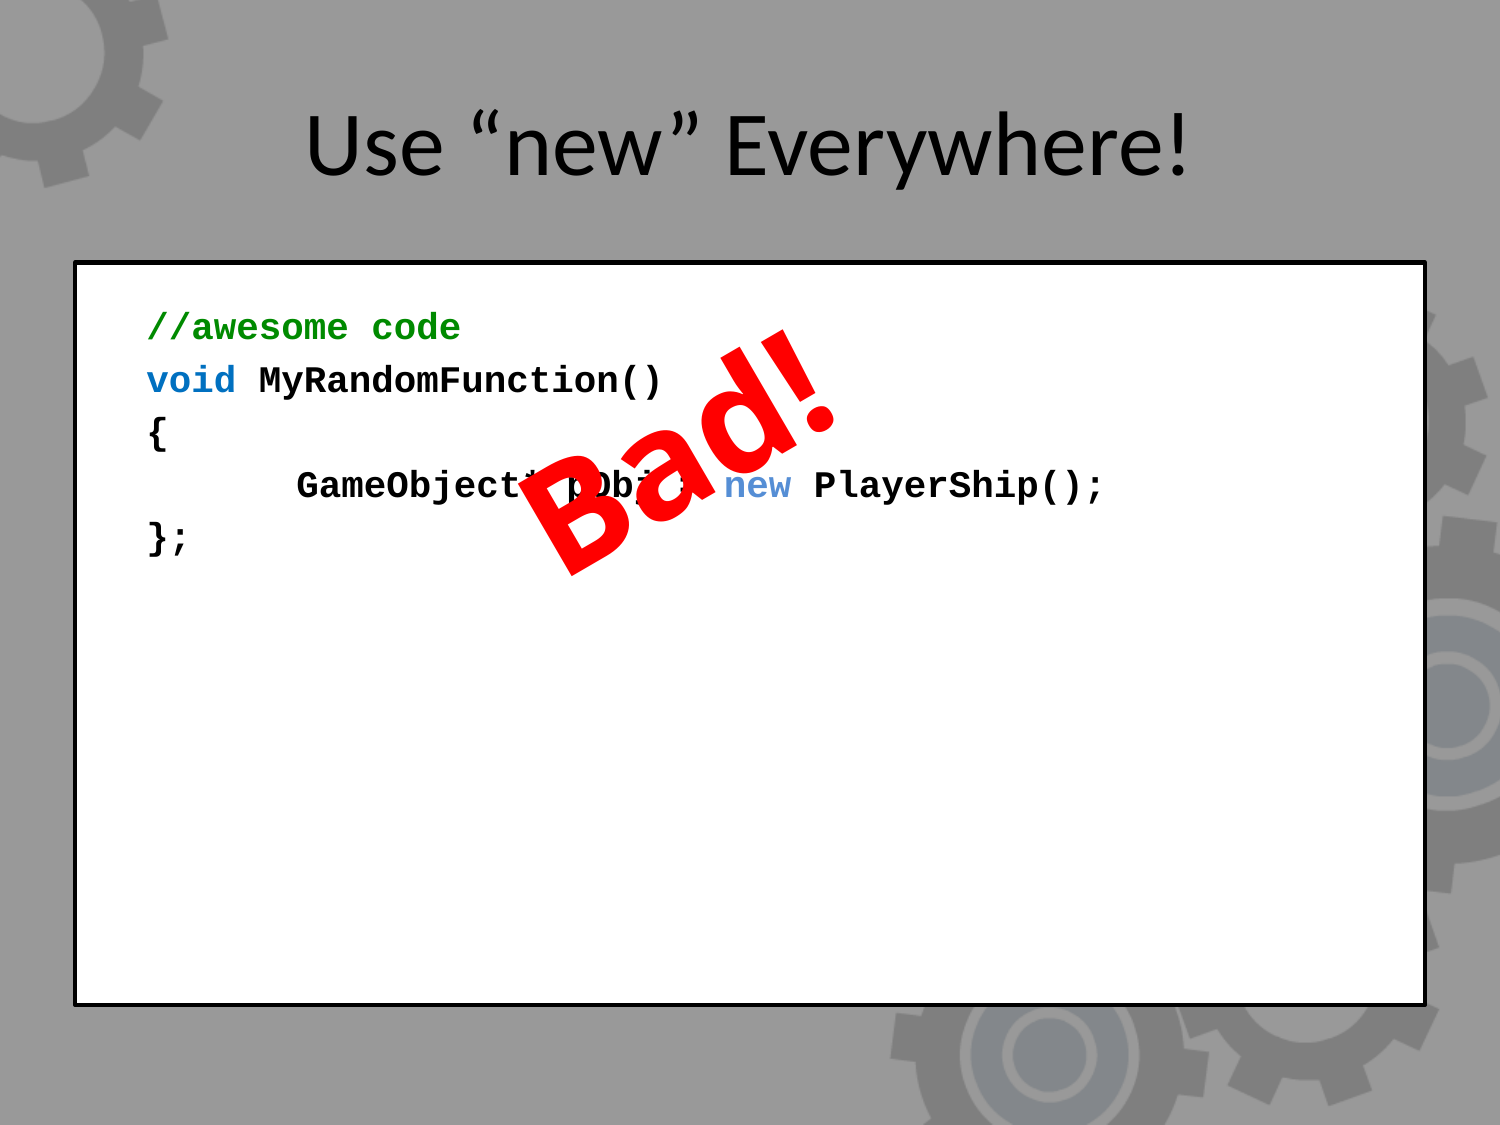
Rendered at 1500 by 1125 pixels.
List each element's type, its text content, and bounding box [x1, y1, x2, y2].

title Use “new” Everywhere! [75, 45, 1425, 233]
picture [0, 0, 1500, 1125]
list //awesome code void MyRandomFunction() { GameObject* pObj = new PlayerShip(); }; [73, 260, 1427, 1007]
text_box Bad! [437, 256, 908, 641]
